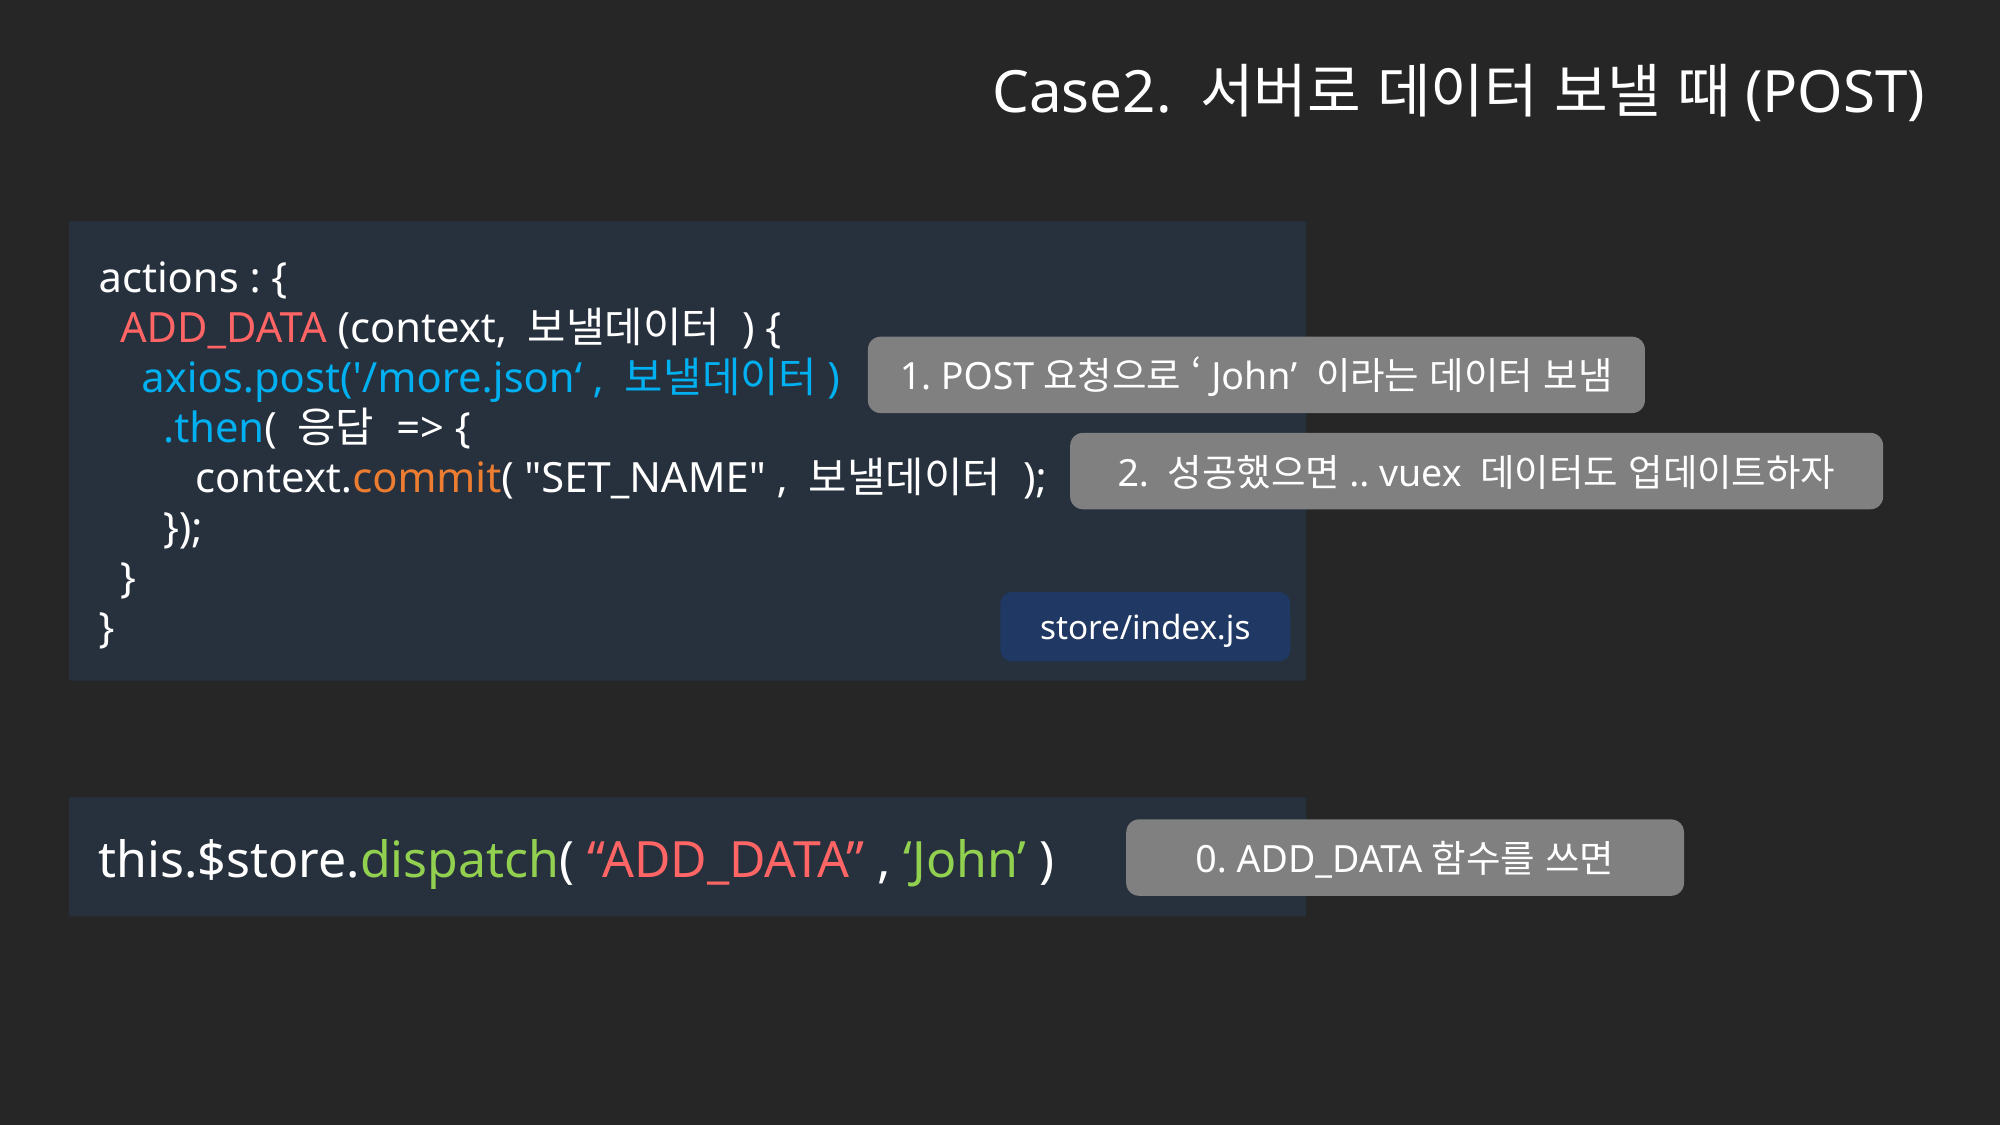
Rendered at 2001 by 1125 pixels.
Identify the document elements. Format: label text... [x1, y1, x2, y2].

text_box 2. 성공했으면.. vuex 데이터도 업데이트하자 [1069, 431, 1885, 511]
text_box 1. POST요청으로 ‘John’ 이라는 데이터 보냄 [866, 335, 1647, 415]
text_box store/index.js [999, 591, 1292, 663]
text_box 0. ADD_DATA함수를 쓰면 [1125, 818, 1686, 897]
text_box actions : { ADD_DATA (context, 보낼데이터 ) { axios.post('/more.json‘ , 보낼데이터) .then( 응답 => { context.commit( "SET_NAME" , 보낼데이터 ); }); } } [69, 221, 1306, 681]
text_box Case2. 서버로 데이터 보낼 때(POST) [614, 39, 1940, 131]
text_box this.$store.dispatch( “ADD_DATA” , ‘John’ ) [69, 797, 1306, 917]
